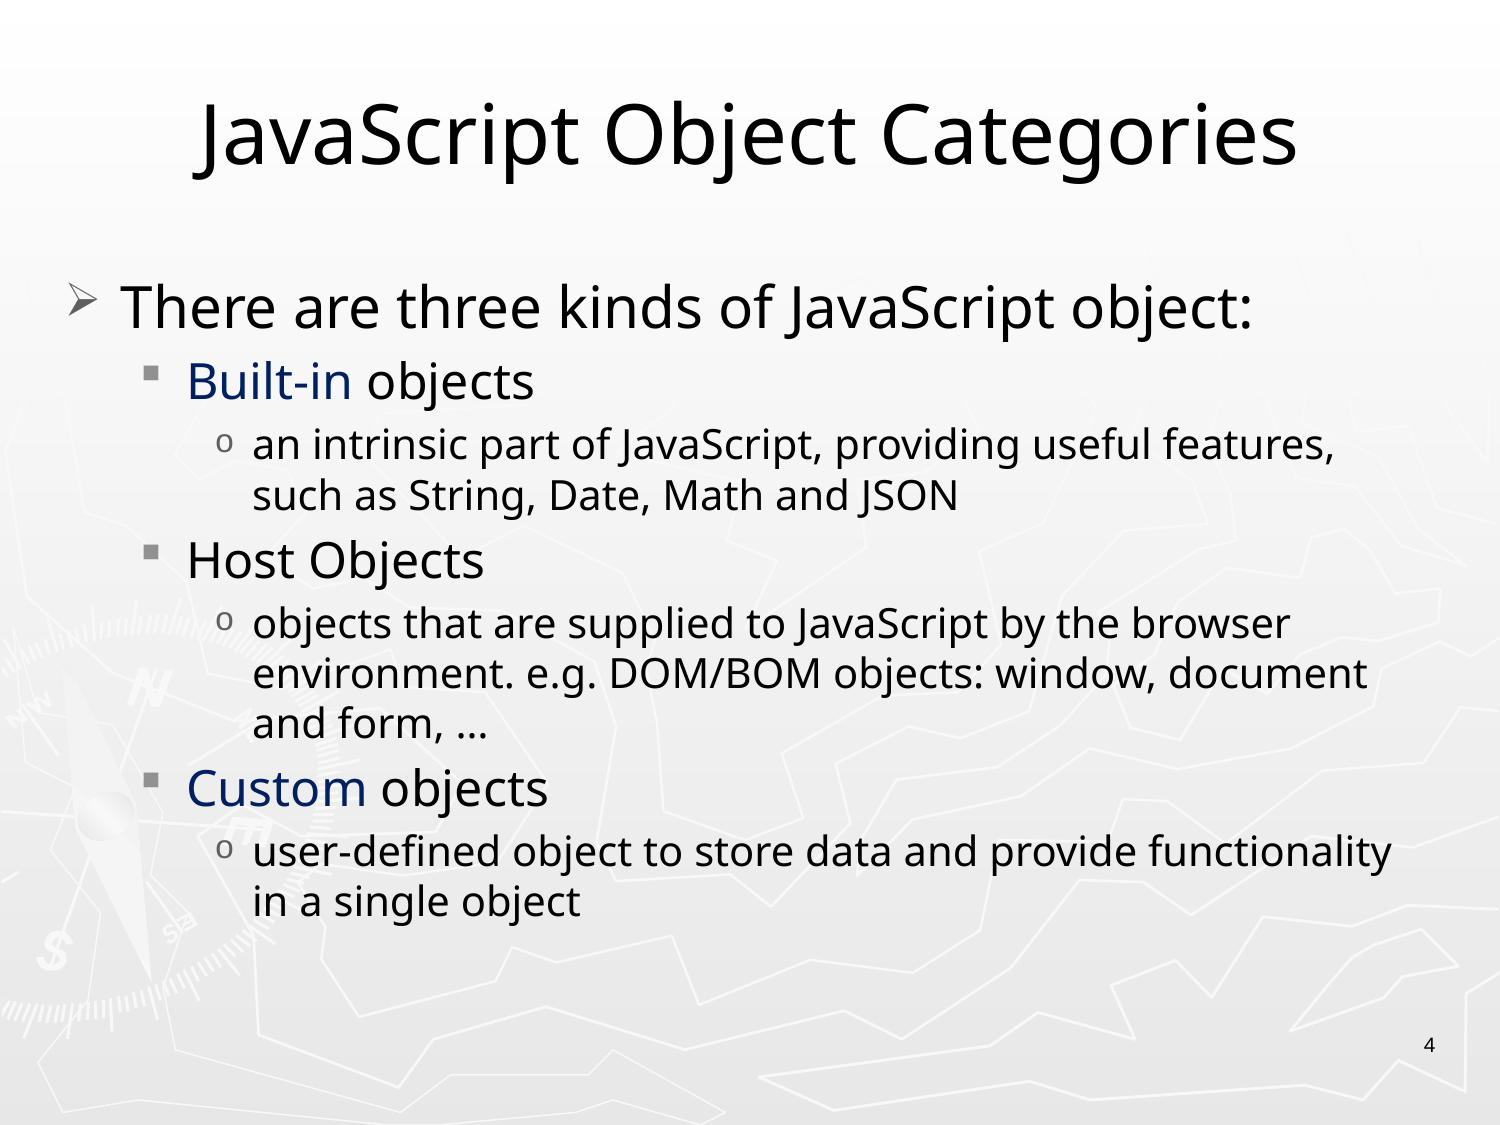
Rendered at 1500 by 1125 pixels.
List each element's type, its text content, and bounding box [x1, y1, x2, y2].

slide_number 4 [1074, 1024, 1451, 1103]
list There are three kinds of JavaScript object: Built-in objects an intrinsic part of JavaScript, providing useful features, such as String, Date, Math and JSON Host Objects objects that are supplied to JavaScript by the browser environment. e.g. DOM/BOM objects: window, document and form, … Custom objects user-defined object to store data and provide functionality in a single object [49, 262, 1451, 1001]
title JavaScript Object Categories [49, 37, 1451, 225]
